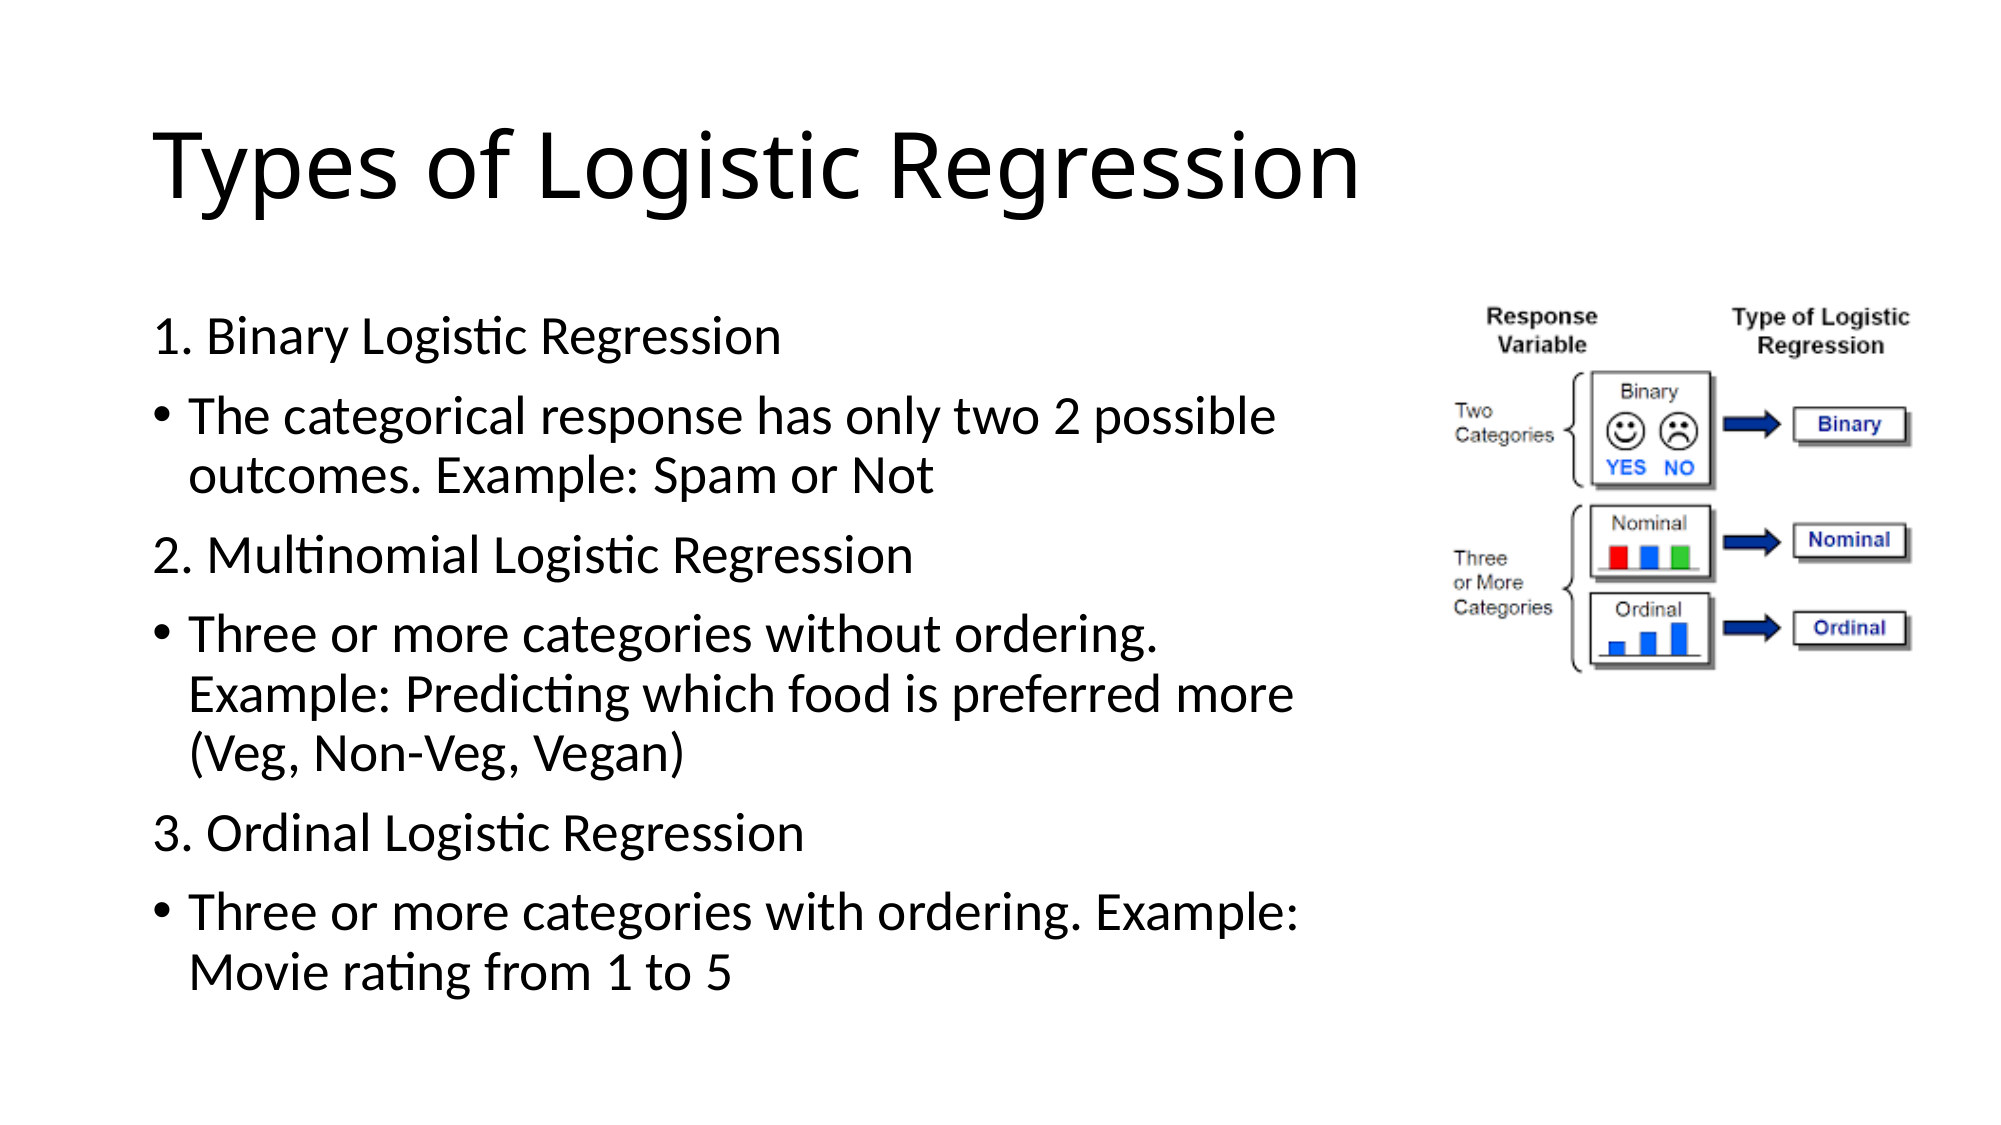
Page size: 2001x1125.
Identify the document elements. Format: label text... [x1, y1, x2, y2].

title Types of Logistic Regression [137, 59, 1863, 278]
list 1. Binary Logistic Regression The categorical response has only two 2 possible outcomes. Example: Spam or Not 2. Multinomial Logistic Regression Three or more categories without ordering. Example: Predicting which food is preferred more (Veg, Non-Veg, Vegan) 3. Ordinal Logistic Regression Three or more categories with ordering. Example: Movie rating from 1 to 5 [137, 299, 1388, 1014]
picture [1446, 299, 1926, 676]
